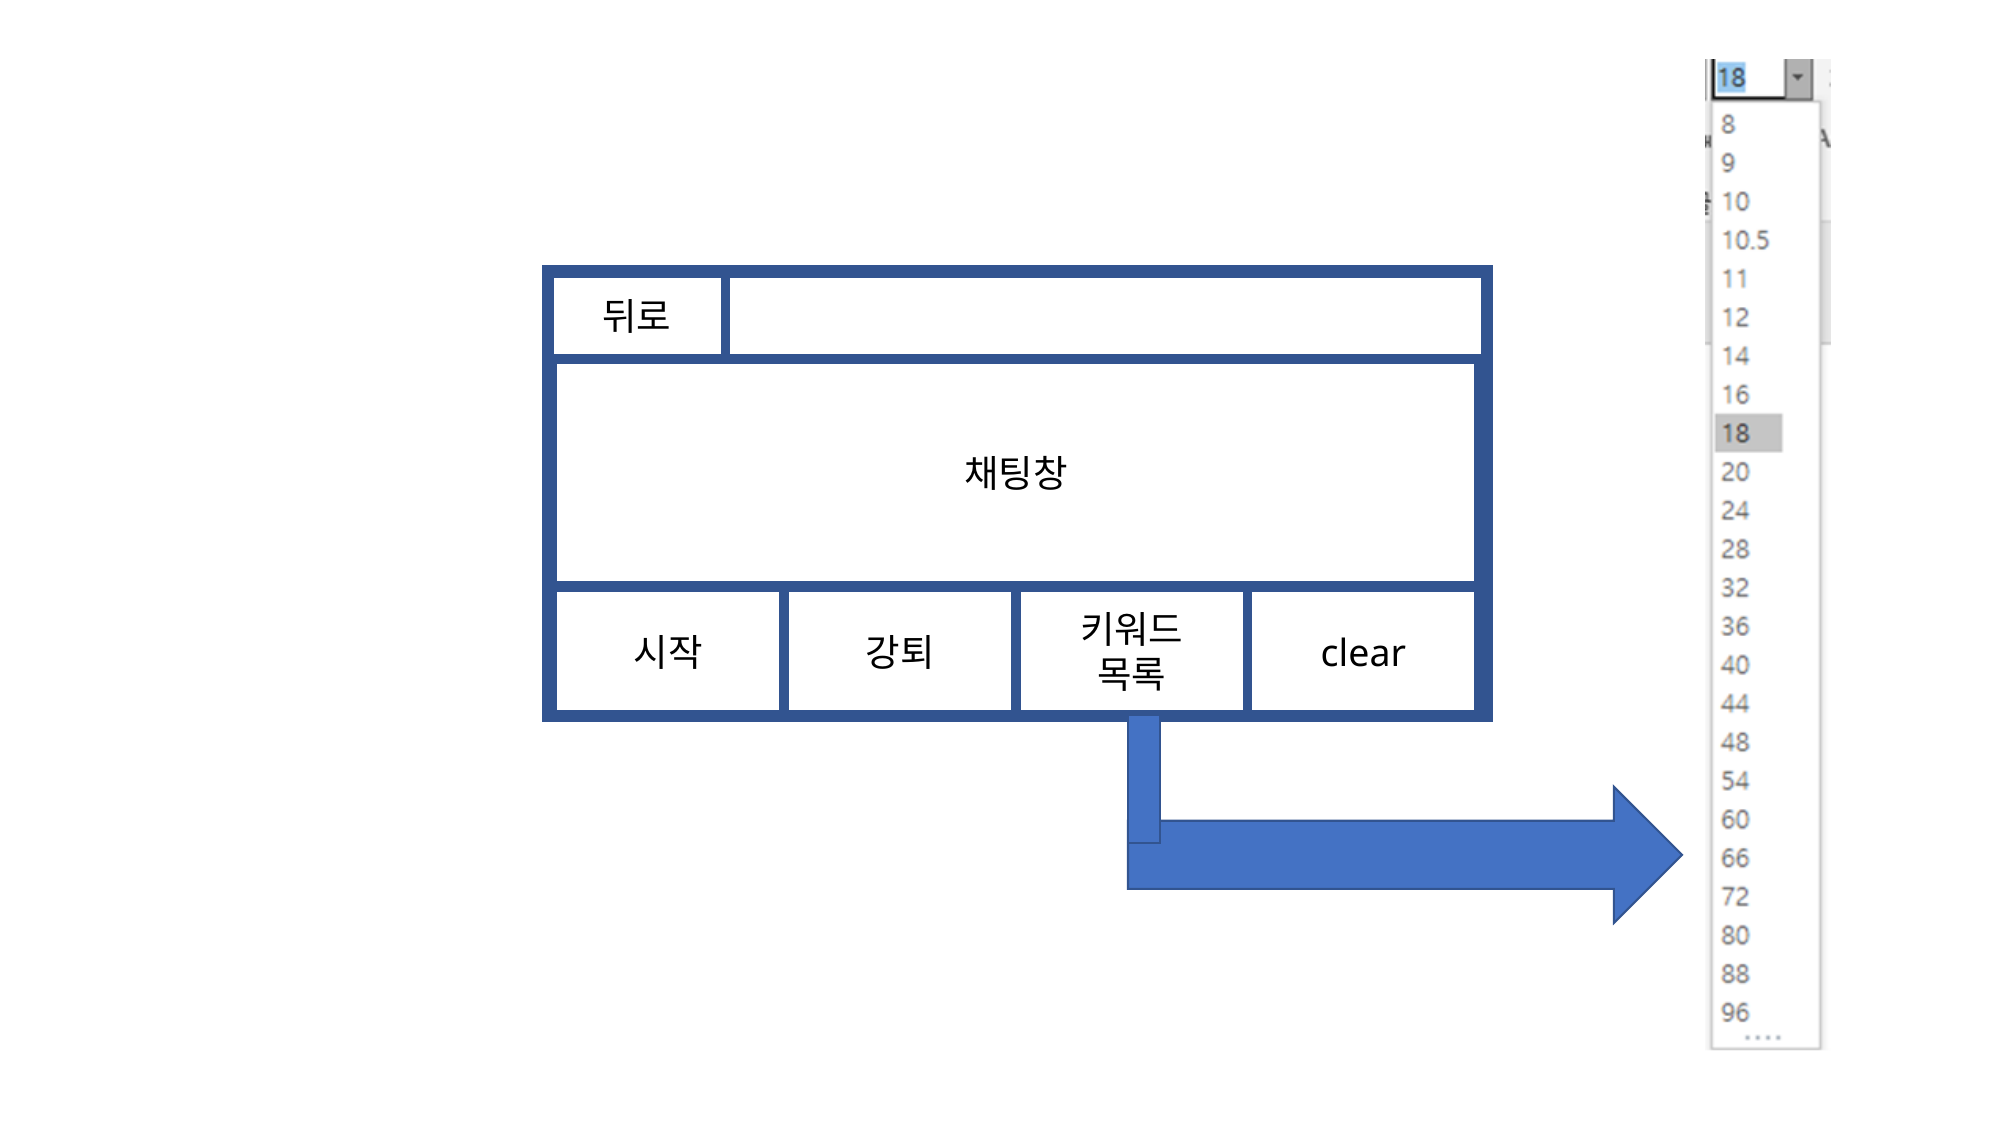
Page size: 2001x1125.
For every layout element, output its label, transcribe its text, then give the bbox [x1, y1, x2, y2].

text_box 채팅창 [552, 358, 1480, 587]
picture [1705, 59, 1831, 1066]
text_box 시작 [552, 587, 783, 716]
text_box [1127, 714, 1161, 844]
text_box [726, 271, 1488, 717]
text_box 뒤로 [547, 271, 726, 360]
text_box 키워드 목록 [1015, 587, 1247, 716]
text_box [1126, 784, 1684, 926]
text_box [547, 360, 1127, 717]
text_box 강퇴 [783, 587, 1015, 716]
text_box clear [1247, 587, 1480, 716]
